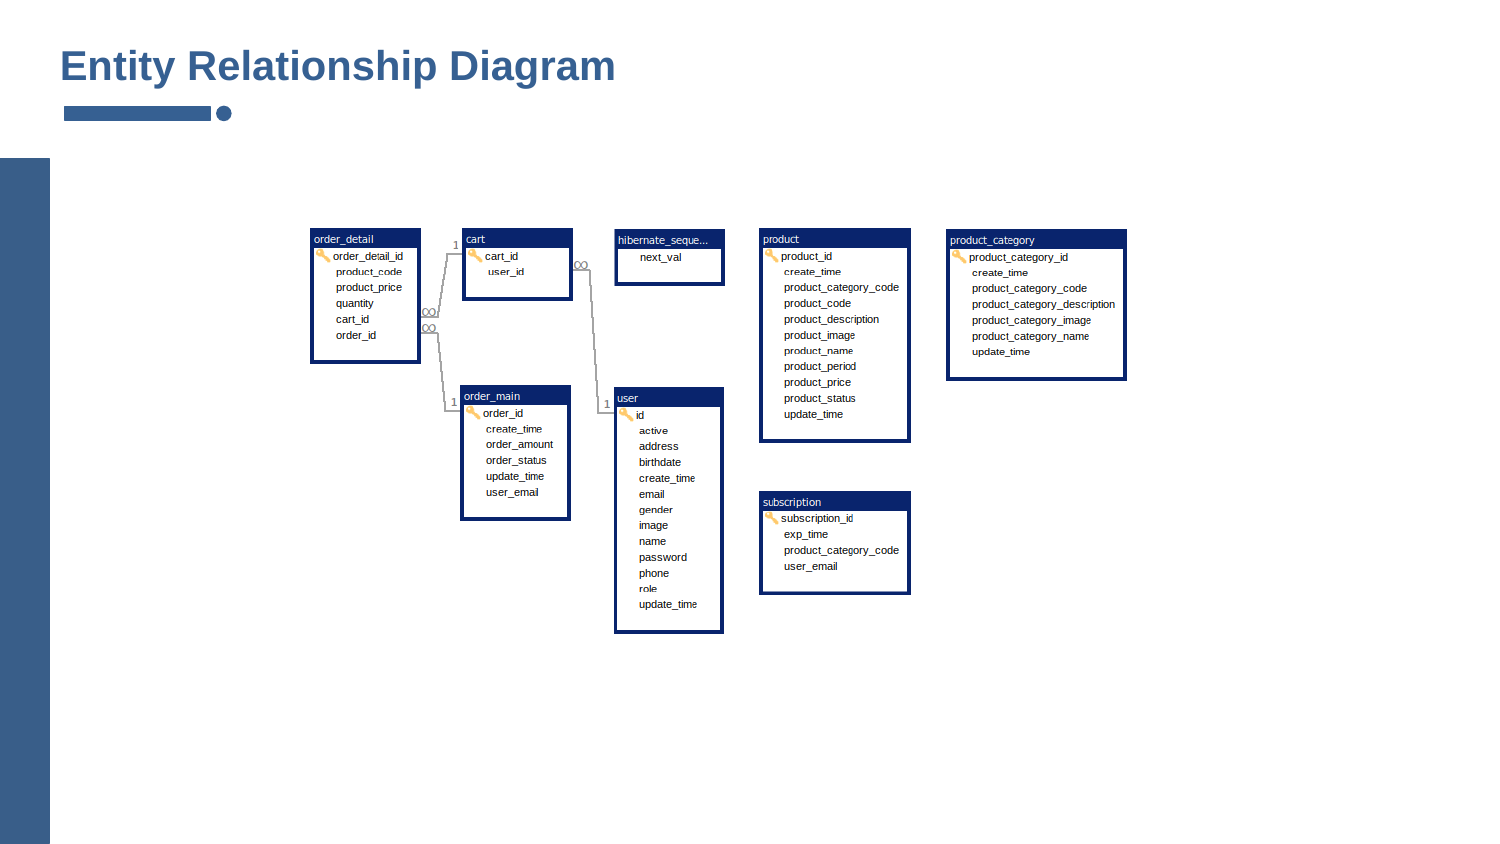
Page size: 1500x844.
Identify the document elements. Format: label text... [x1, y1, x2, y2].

picture [299, 194, 1246, 751]
text_box [216, 106, 231, 121]
title Entity Relationship Diagram [49, 35, 875, 92]
text_box [0, 158, 50, 844]
text_box [64, 106, 210, 121]
